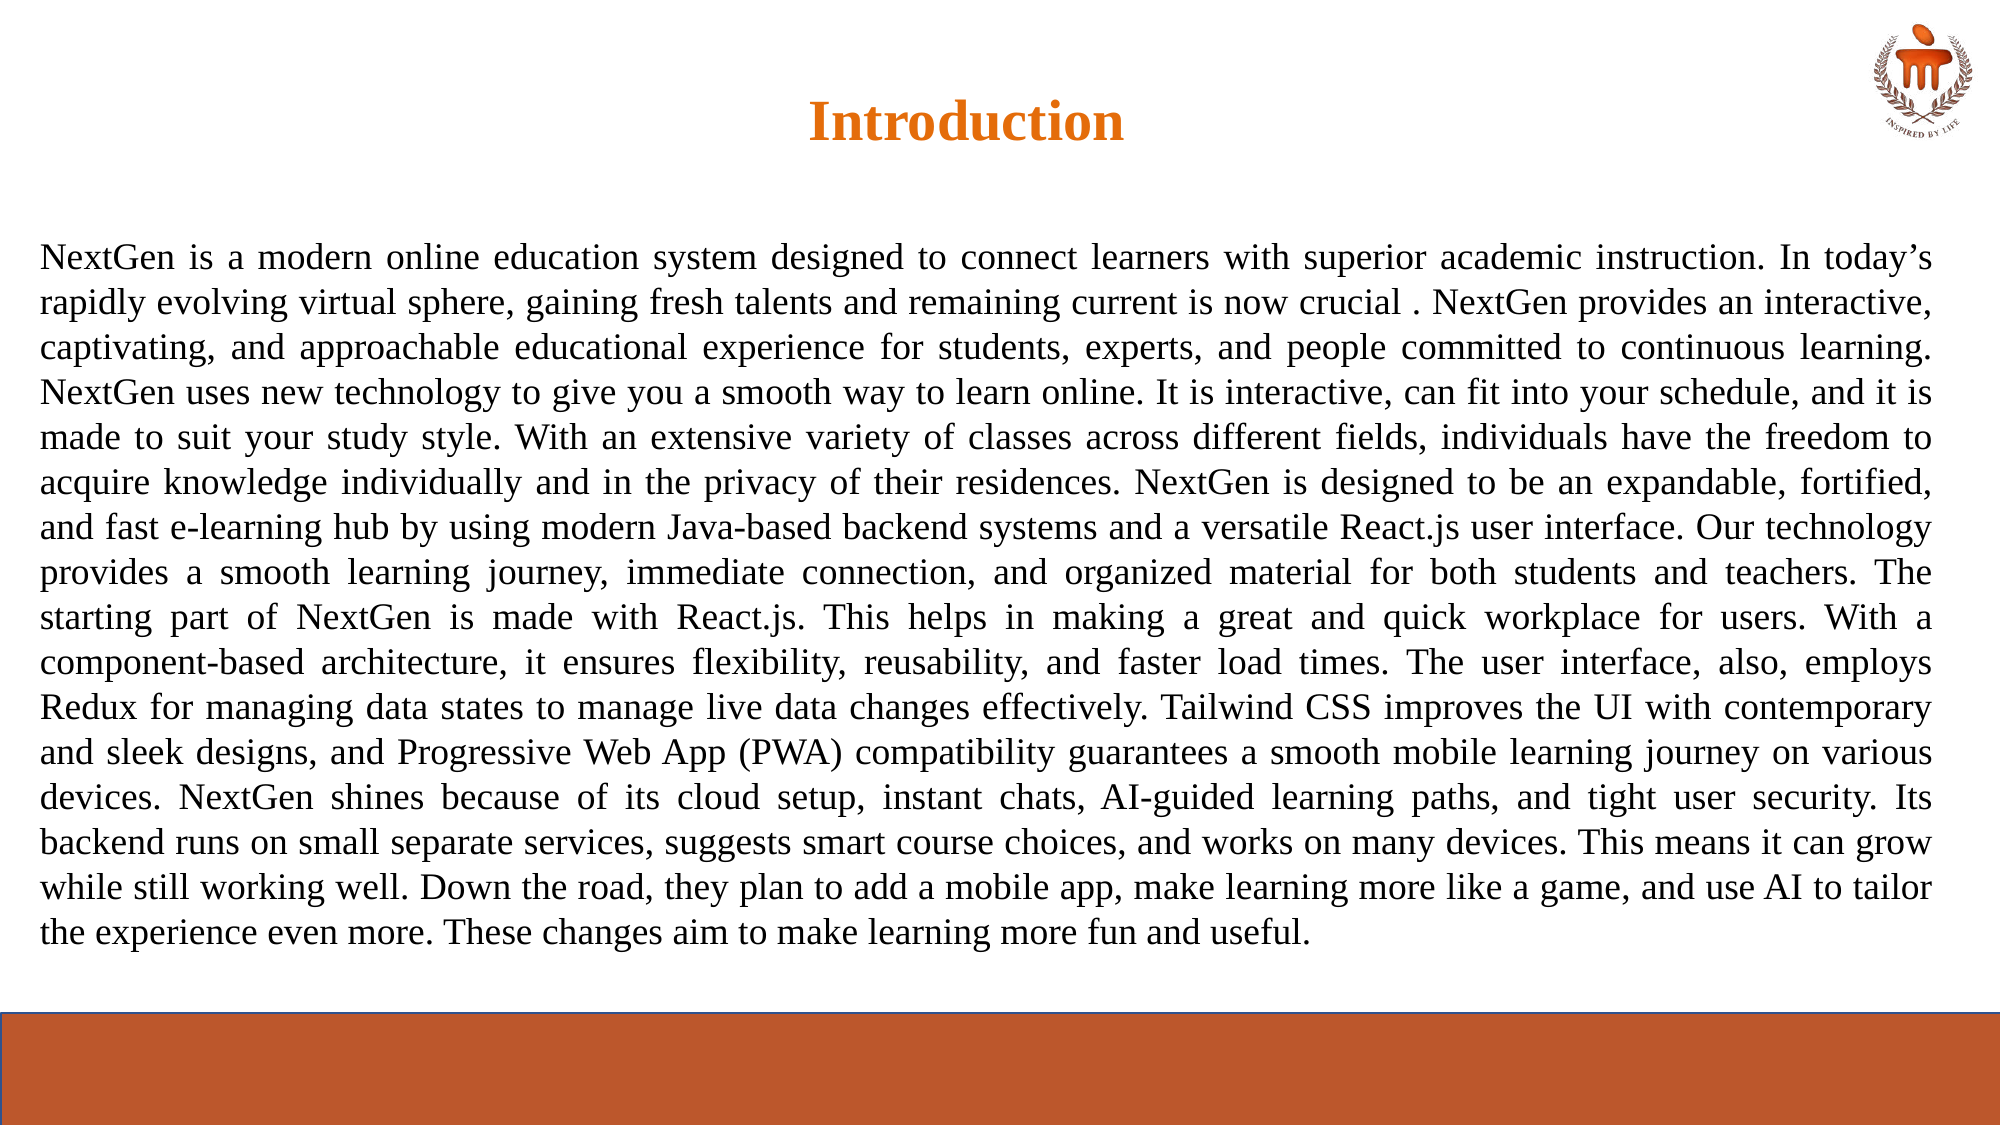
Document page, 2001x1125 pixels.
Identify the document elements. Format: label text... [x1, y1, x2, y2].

picture [1862, 21, 1982, 141]
text_box Introduction [793, 75, 1207, 160]
text_box NextGen is a modern online education system designed to connect learners with superior academic instruction. In today’s rapidly evolving virtual sphere, gaining fresh talents and remaining current is now crucial . NextGen provides an interactive, captivating, and approachable educational experience for students, experts, and people committed to continuous learning. NextGen uses new technology to give you a smooth way to learn online. It is interactive, can fit into your schedule, and it is made to suit your study style. With an extensive variety of classes across different fields, individuals have the freedom to acquire knowledge individually and in the privacy of their residences. NextGen is designed to be an expandable, fortified, and fast e-learning hub by using modern Java-based backend systems and a versatile React.js user interface. Our technology provides a smooth learning journey, immediate connection, and organized material for both students and teachers. The starting part of NextGen is made with React.js. This helps in making a great and quick workplace for users. With a component-based architecture, it ensures flexibility, reusability, and faster load times. The user interface, also, employs Redux for managing data states to manage live data changes effectively. Tailwind CSS improves the UI with contemporary and sleek designs, and Progressive Web App (PWA) compatibility guarantees a smooth mobile learning journey on various devices. NextGen shines because of its cloud setup, instant chats, AI-guided learning paths, and tight user security. Its backend runs on small separate services, suggests smart course choices, and works on many devices. This means it can grow while still working well. Down the road, they plan to add a mobile app, make learning more like a game, and use AI to tailor the experience even more. These changes aim to make learning more fun and useful. [24, 224, 1950, 960]
